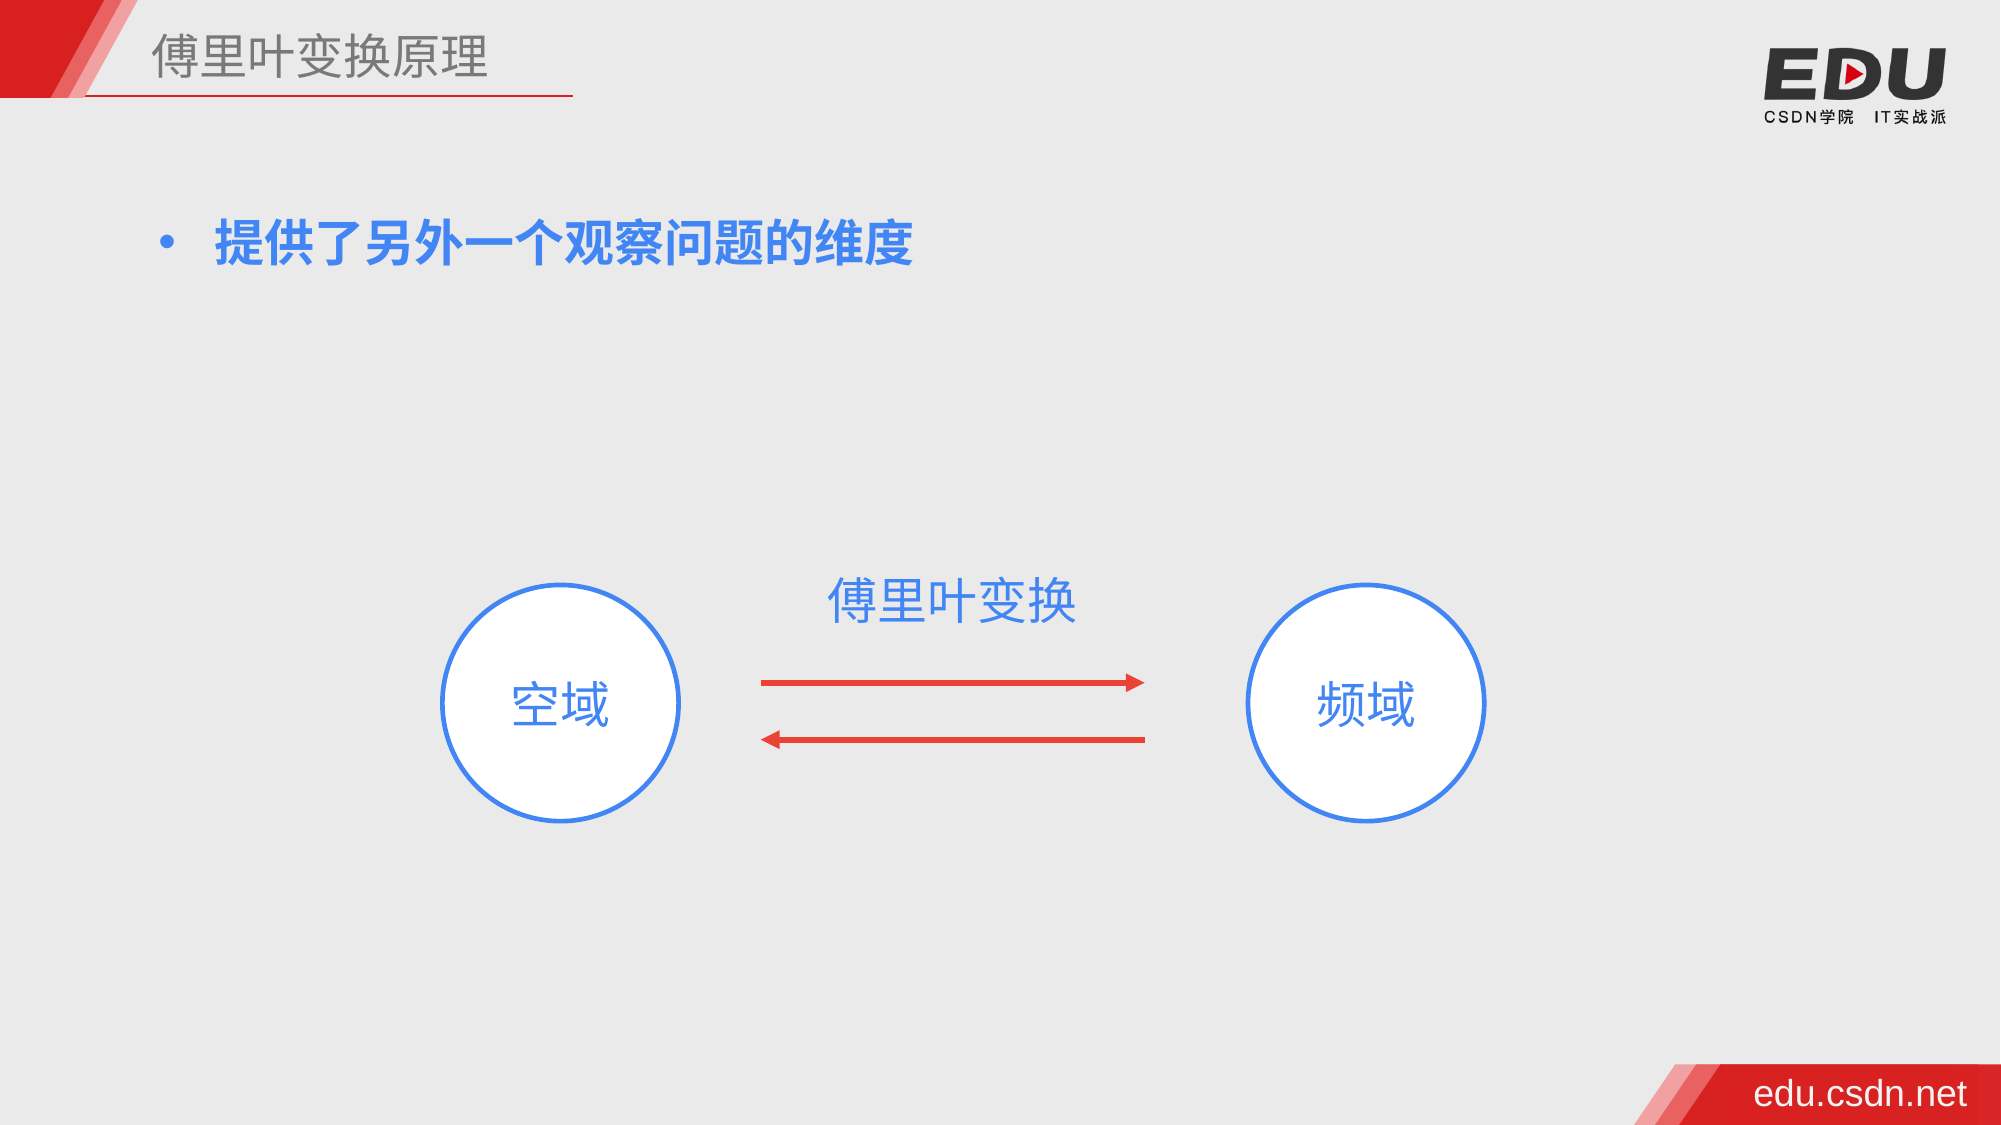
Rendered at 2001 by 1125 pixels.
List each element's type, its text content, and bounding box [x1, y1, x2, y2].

text_box 傅里叶变换 [688, 562, 1217, 638]
list 傅里叶变换原理 [142, 6, 723, 93]
picture [1761, 42, 1948, 128]
text_box 频域 [1248, 584, 1485, 822]
text_box 空域 [442, 584, 679, 822]
text_box 提供了另外一个观察问题的维度 [143, 203, 1047, 279]
